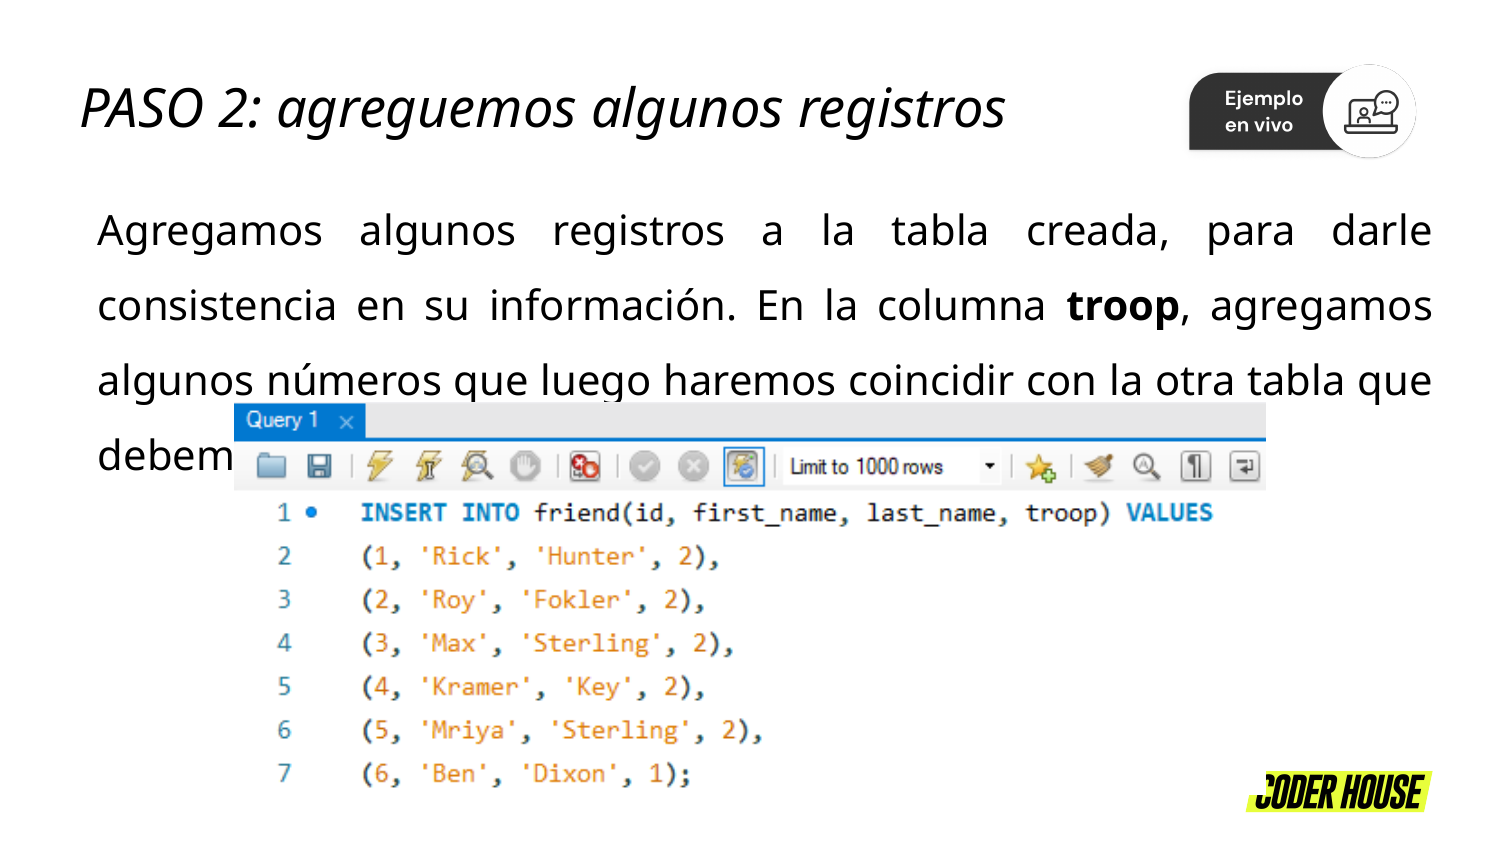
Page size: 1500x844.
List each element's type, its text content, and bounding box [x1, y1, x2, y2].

text_box Agregamos algunos registros a la tabla creada, para darle consistencia en su información. En la columna troop, agregamos algunos números que luego haremos coincidir con la otra tabla que debemos crear. [82, 163, 1455, 515]
picture [1167, 58, 1437, 164]
picture [233, 402, 1437, 819]
text_box PASO 2: agreguemos algunos registros [64, 58, 1132, 175]
